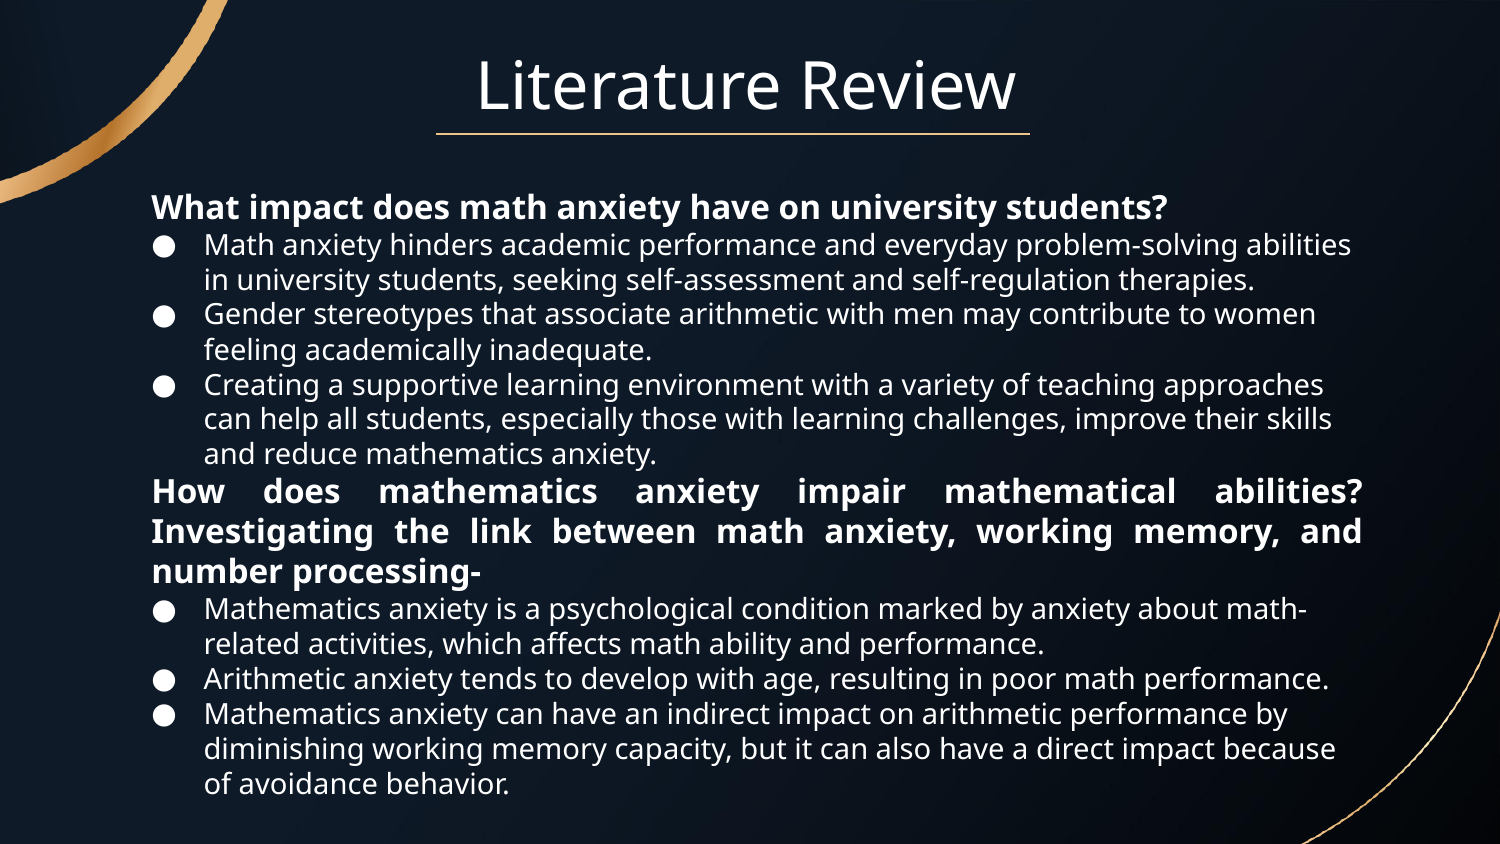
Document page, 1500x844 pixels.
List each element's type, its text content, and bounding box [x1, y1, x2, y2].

list What impact does math anxiety have on university students? Math anxiety hinders academic performance and everyday problem-solving abilities in university students, seeking self-assessment and self-regulation therapies. Gender stereotypes that associate arithmetic with men may contribute to women feeling academically inadequate. Creating a supportive learning environment with a variety of teaching approaches can help all students, especially those with learning challenges, improve their skills and reduce mathematics anxiety. How does mathematics anxiety impair mathematical abilities? Investigating the link between math anxiety, working memory, and number processing- Mathematics anxiety is a psychological condition marked by anxiety about math-related activities, which affects math ability and performance. Arithmetic anxiety tends to develop with age, resulting in poor math performance. Mathematics anxiety can have an indirect impact on arithmetic performance by diminishing working memory capacity, but it can also have a direct impact because of avoidance behavior. [113, 170, 1380, 819]
title Literature Review [113, 43, 1380, 122]
picture [0, 0, 1500, 844]
